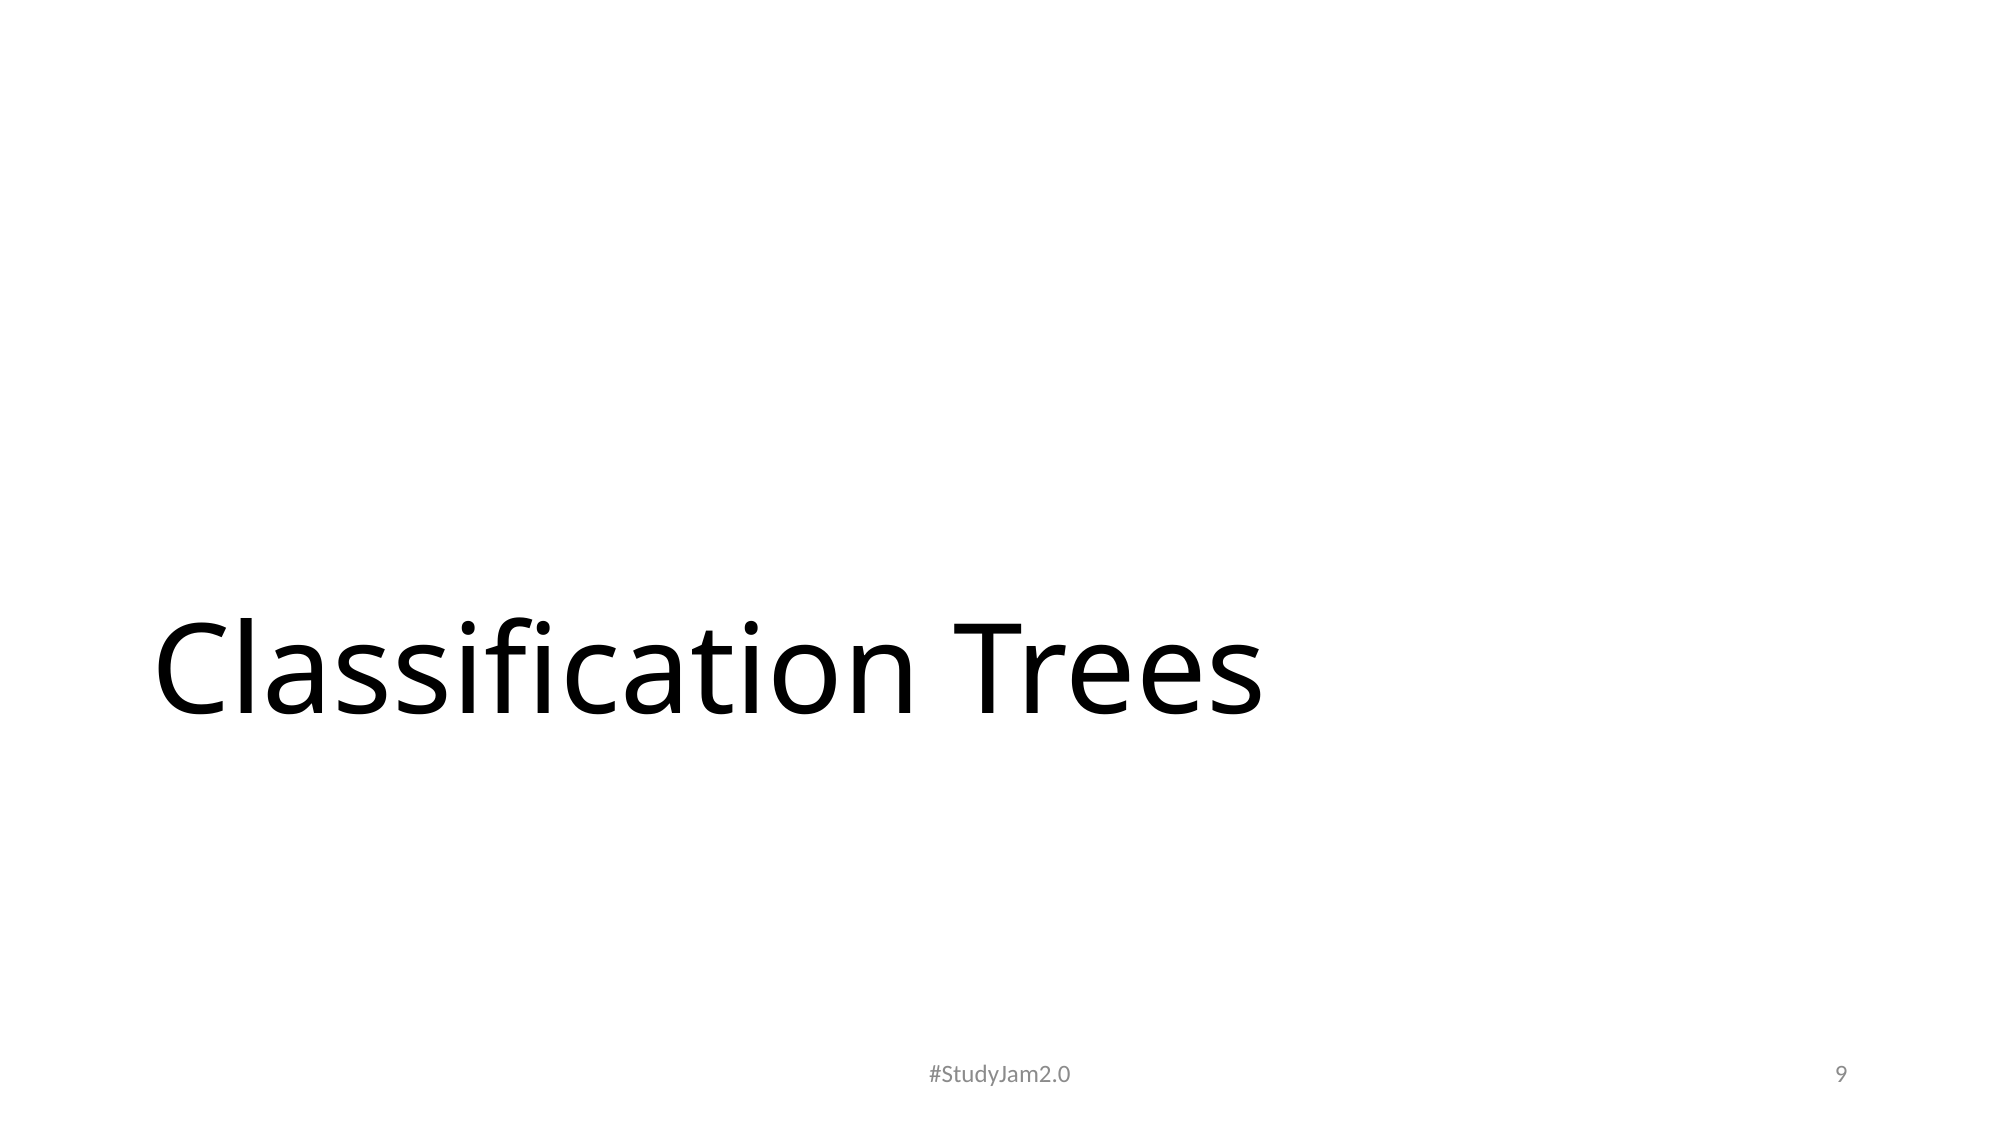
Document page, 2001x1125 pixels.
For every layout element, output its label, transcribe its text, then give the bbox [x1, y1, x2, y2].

title Classification Trees [136, 280, 1862, 749]
slide_number 9 [1412, 1042, 1863, 1103]
footer #StudyJam2.0 [662, 1042, 1338, 1103]
